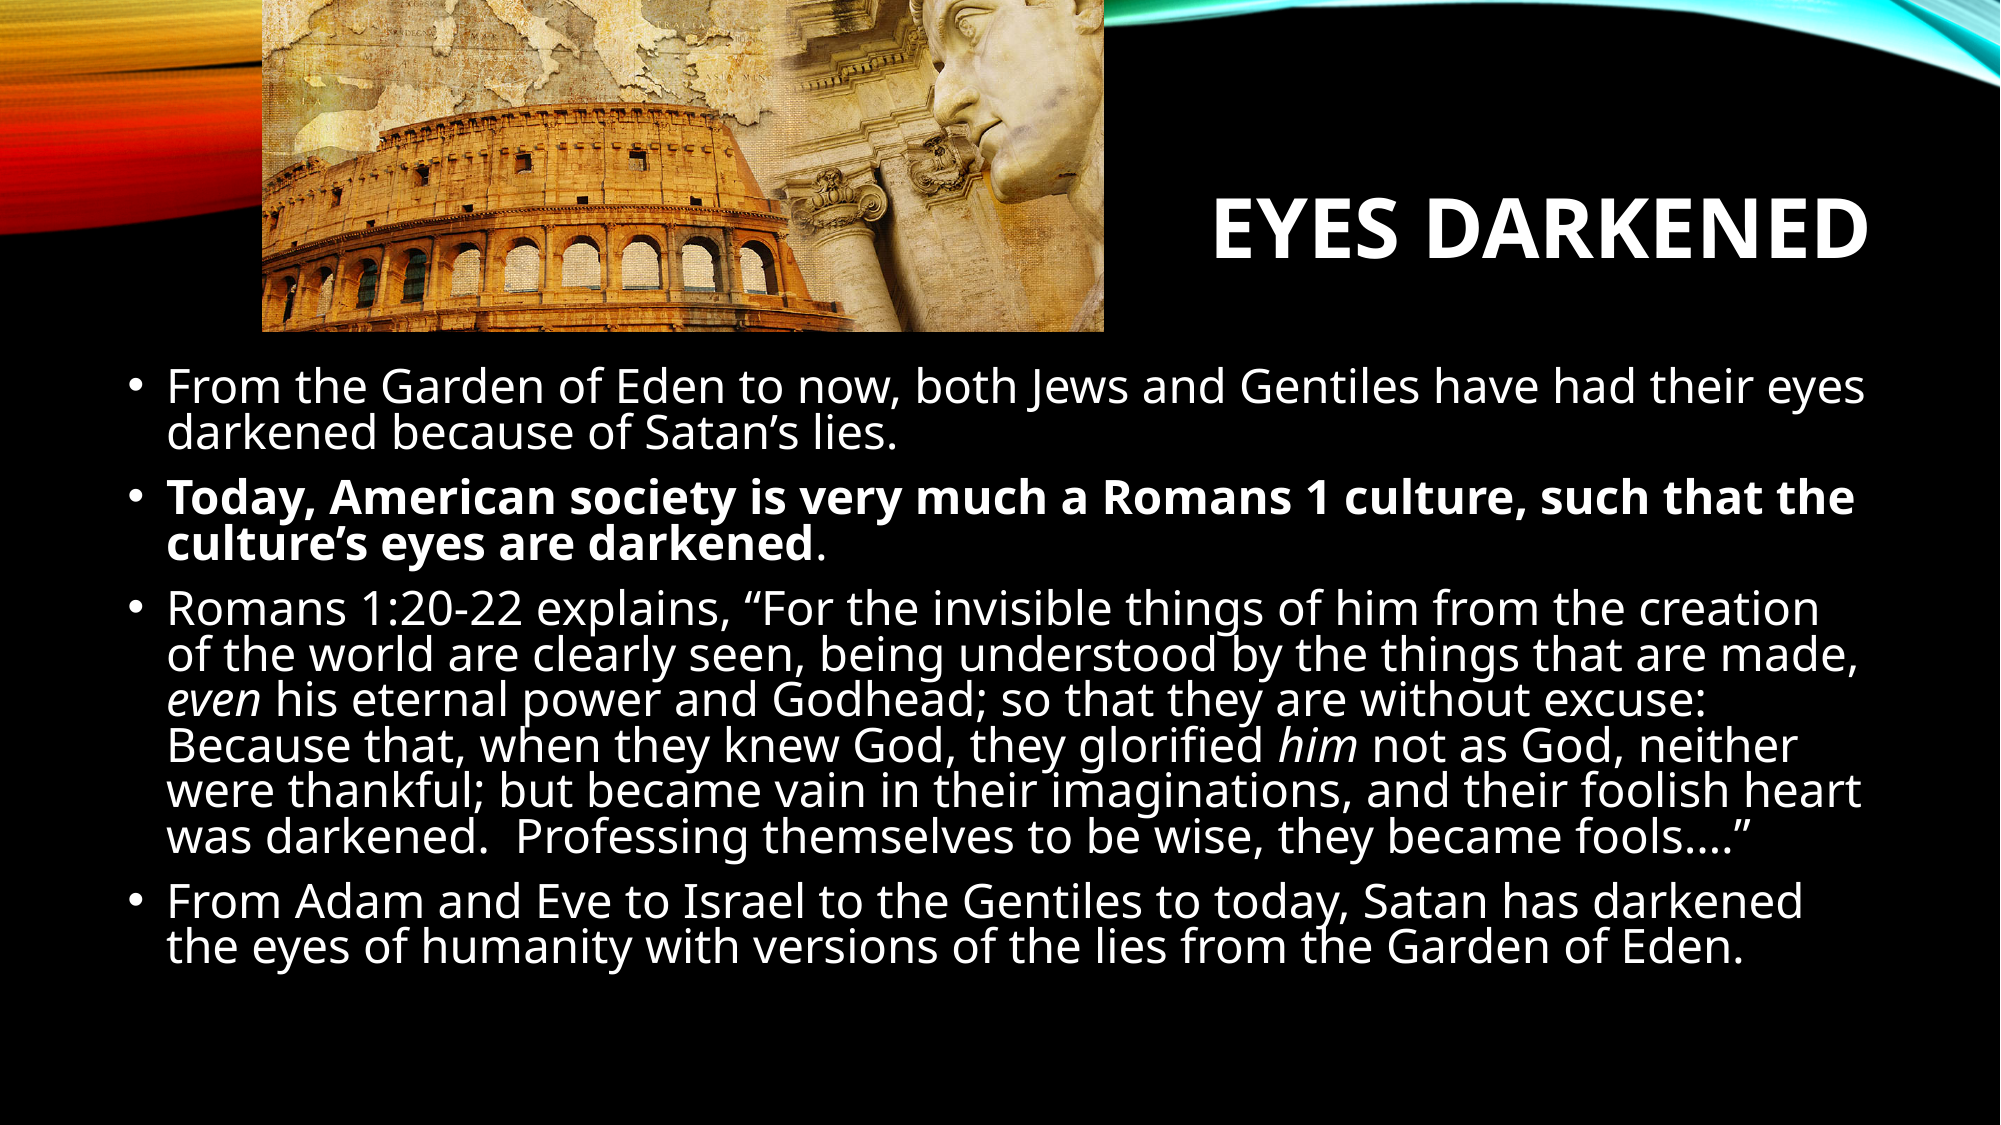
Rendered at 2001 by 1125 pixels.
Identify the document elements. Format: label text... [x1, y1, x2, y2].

list From the Garden of Eden to now, both Jews and Gentiles have had their eyes darkened because of Satan’s lies. Today, American society is very much a Romans 1 culture, such that the culture’s eyes are darkened. Romans 1:20-22 explains, “For the invisible things of him from the creation of the world are clearly seen, being understood by the things that are made, even his eternal power and Godhead; so that they are without excuse: Because that, when they knew God, they glorified him not as God, neither were thankful; but became vain in their imaginations, and their foolish heart was darkened. Professing themselves to be wise, they became fools….” From Adam and Eve to Israel to the Gentiles to today, Satan has darkened the eyes of humanity with versions of the lies from the Garden of Eden. [112, 359, 1888, 1021]
picture [0, 0, 2000, 332]
title EYES DARKENED [474, 125, 1888, 338]
